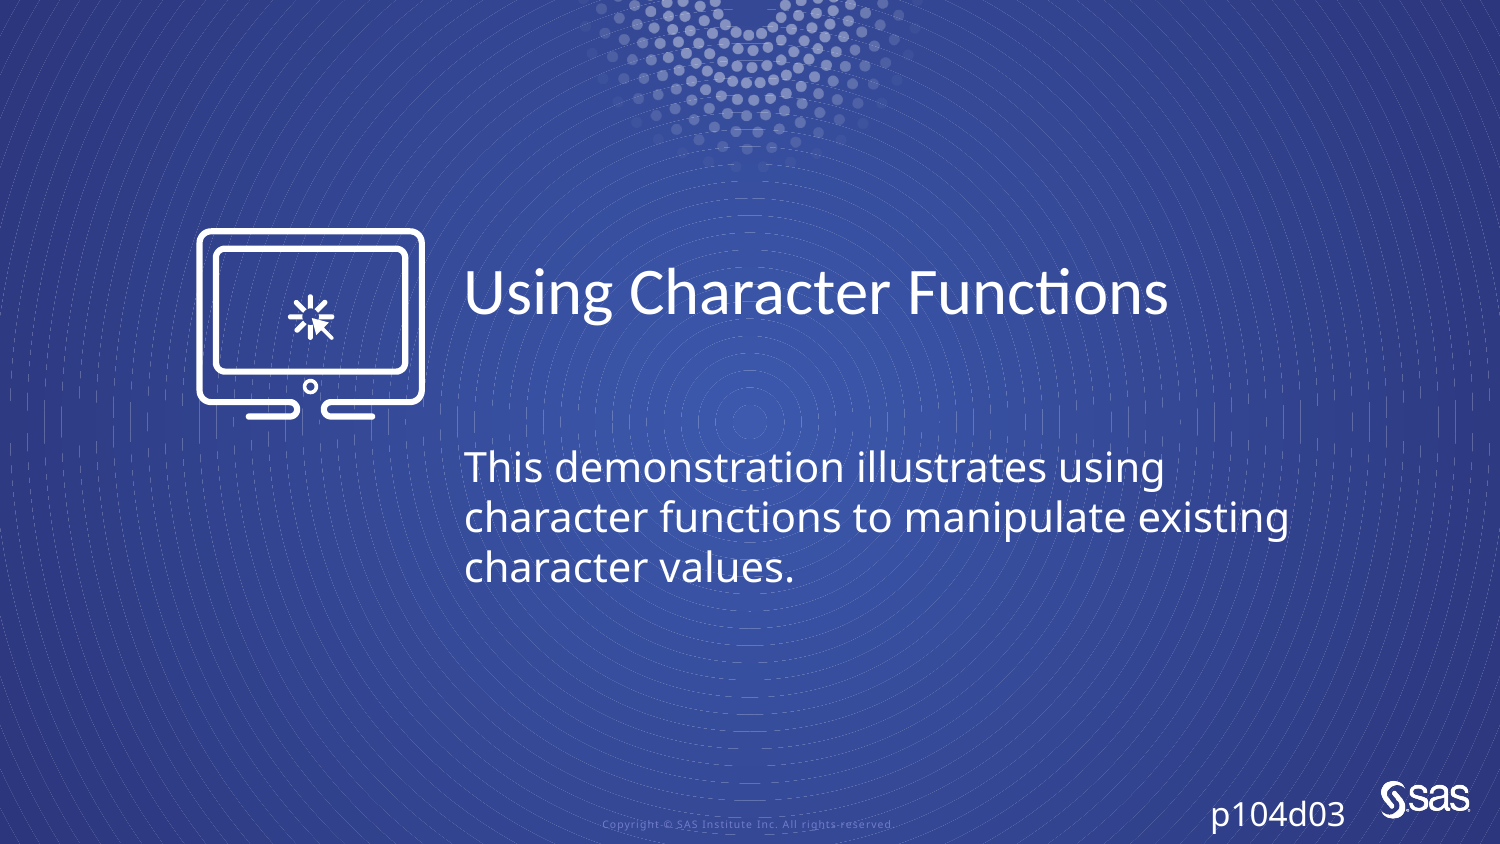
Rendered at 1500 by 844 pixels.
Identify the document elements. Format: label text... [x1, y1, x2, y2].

picture [576, 0, 924, 181]
text_box [196, 228, 425, 420]
text_box p104d03 [1195, 785, 1361, 841]
list This demonstration illustrates using character functions to manipulate existing character values. [463, 441, 1346, 515]
picture [1379, 778, 1472, 821]
title Using Character Functions [463, 247, 1458, 344]
